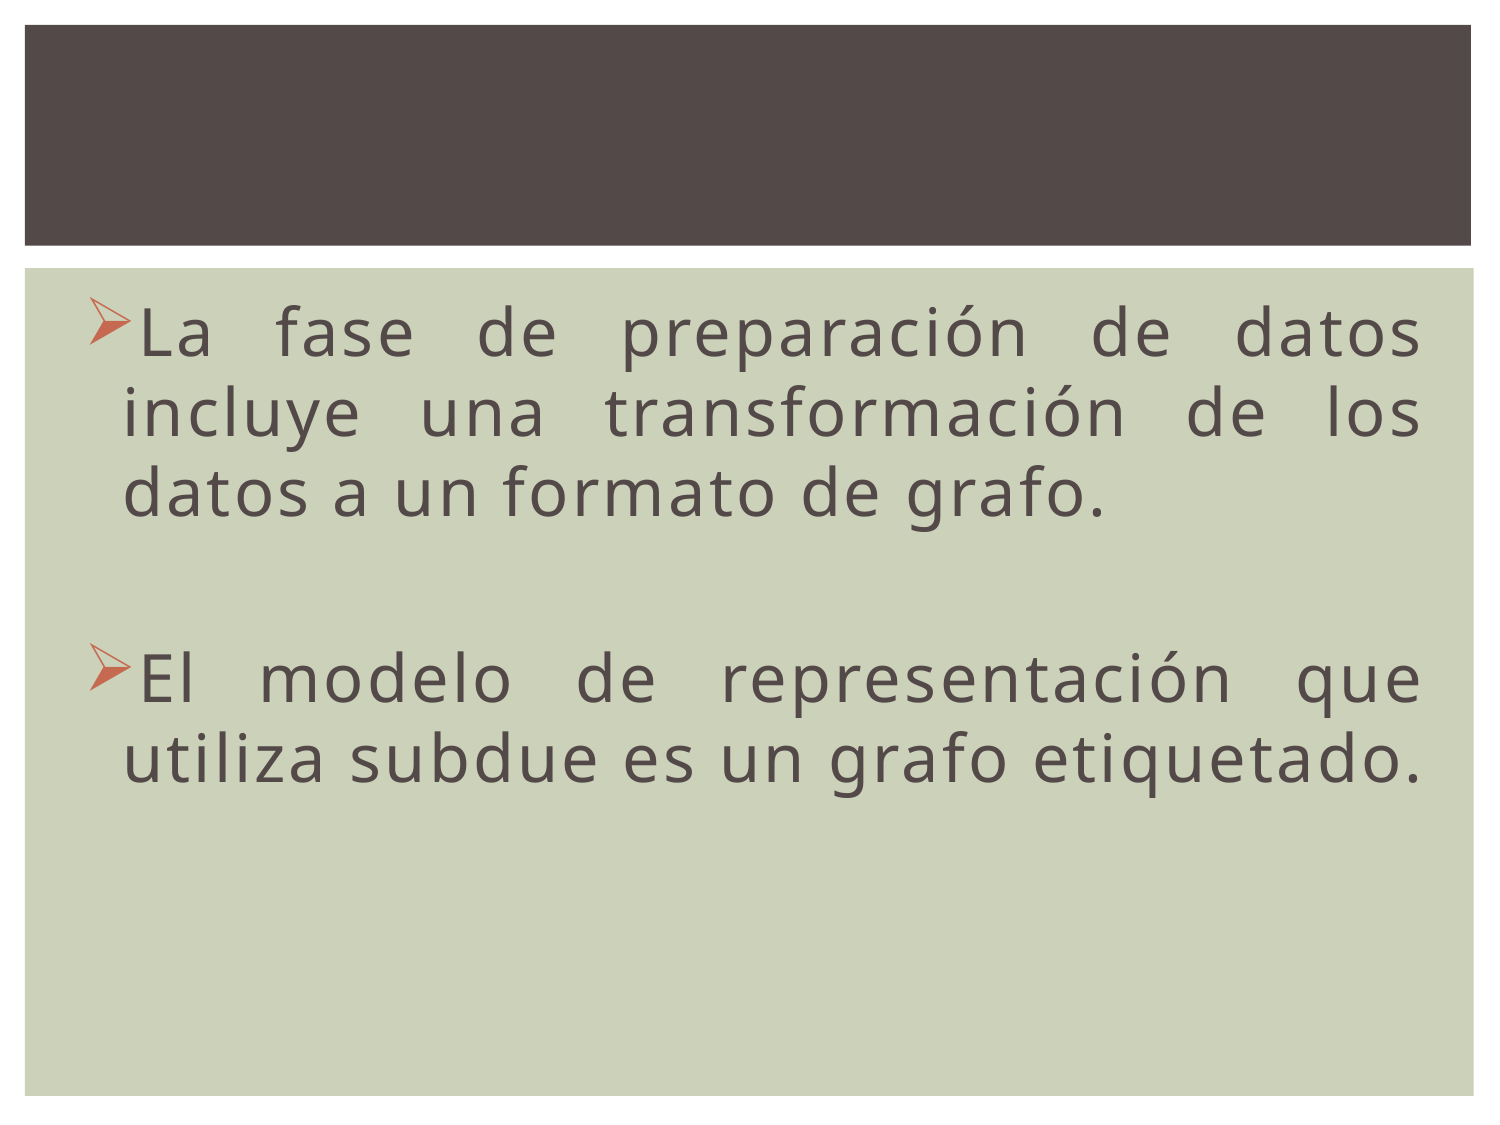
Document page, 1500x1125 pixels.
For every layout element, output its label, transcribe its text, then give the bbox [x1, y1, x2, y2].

list La fase de preparación de datos incluye una transformación de los datos a un formato de grafo. El modelo de representación que utiliza subdue es un grafo etiquetado. [62, 281, 1442, 1005]
